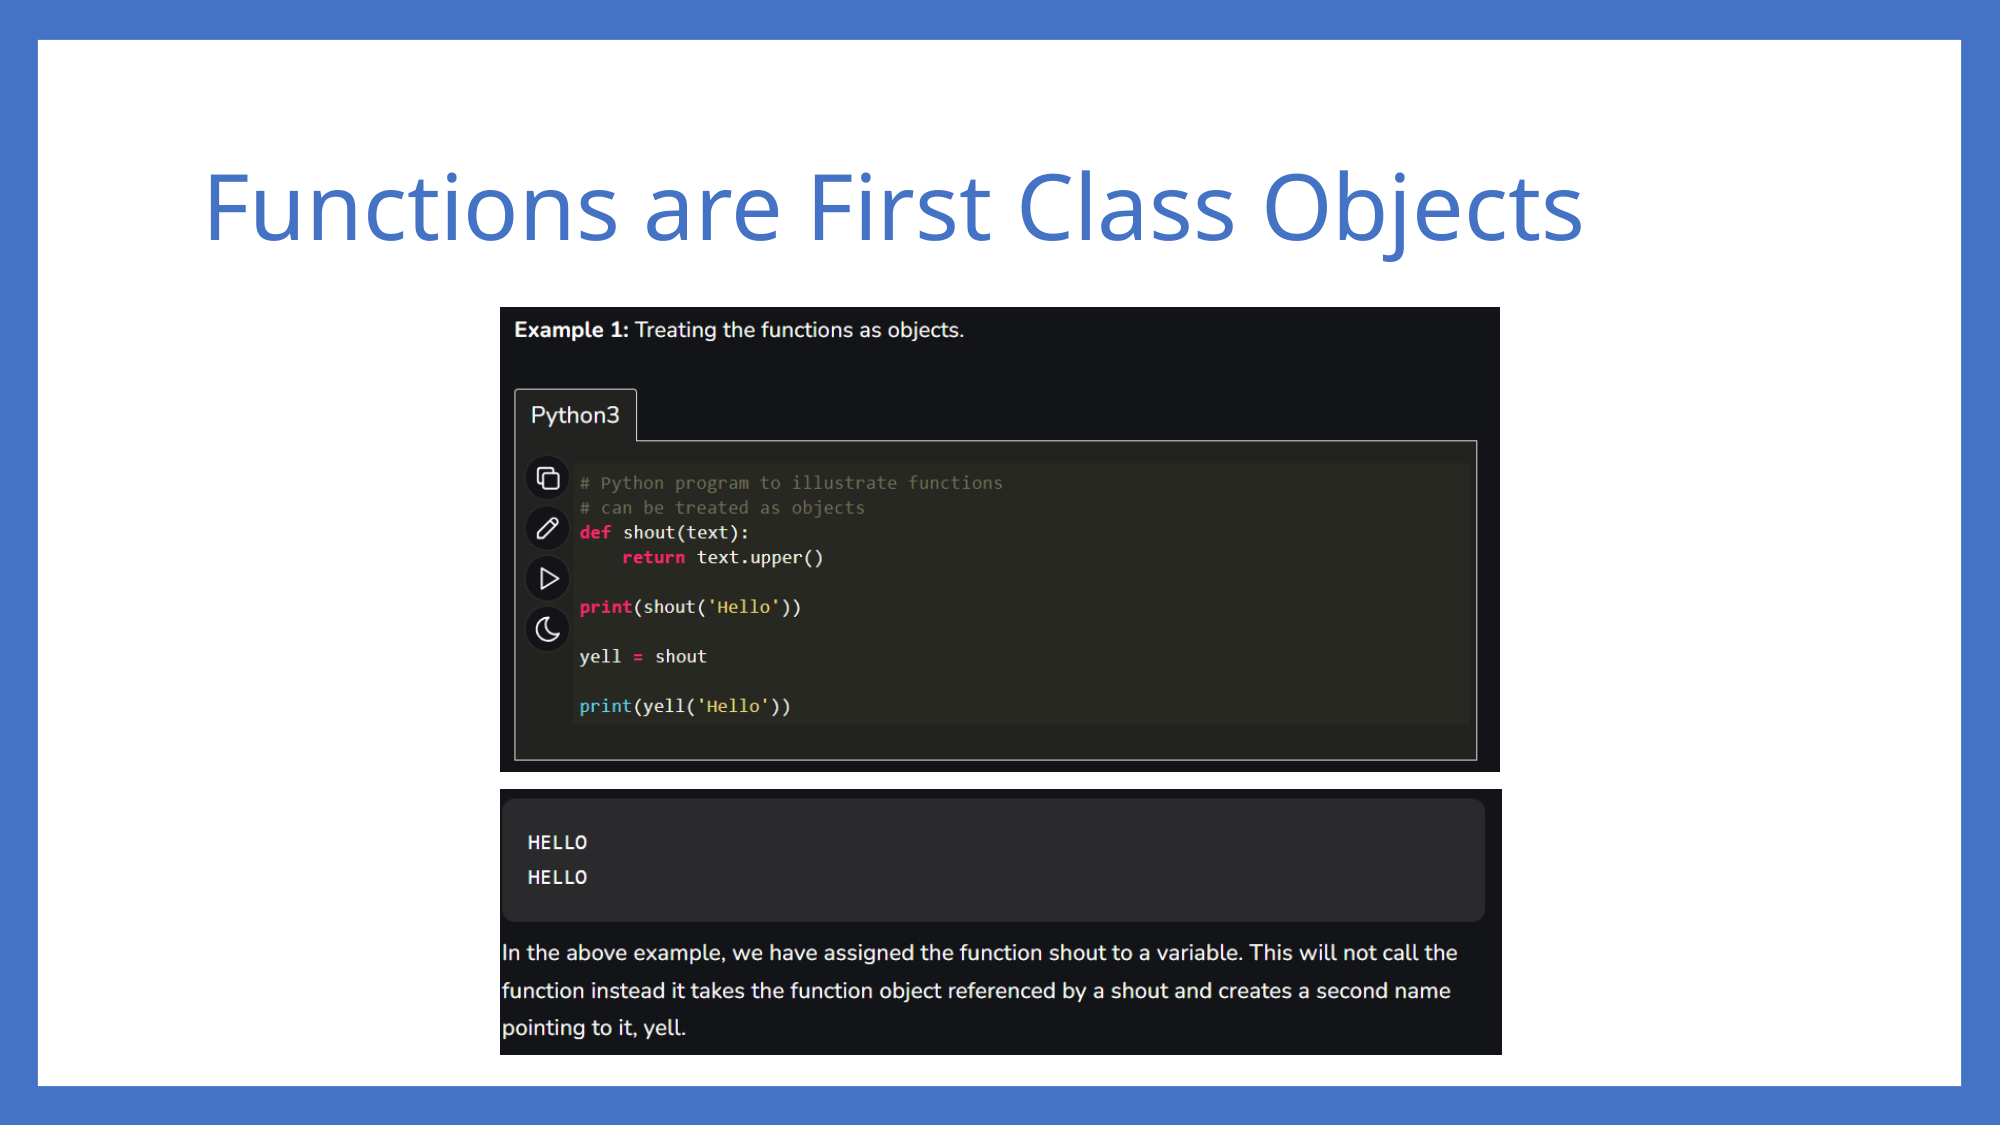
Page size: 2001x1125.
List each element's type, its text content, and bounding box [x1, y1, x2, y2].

picture [500, 307, 1500, 772]
picture [500, 789, 1502, 1055]
title Functions are First Class Objects [187, 99, 1808, 323]
